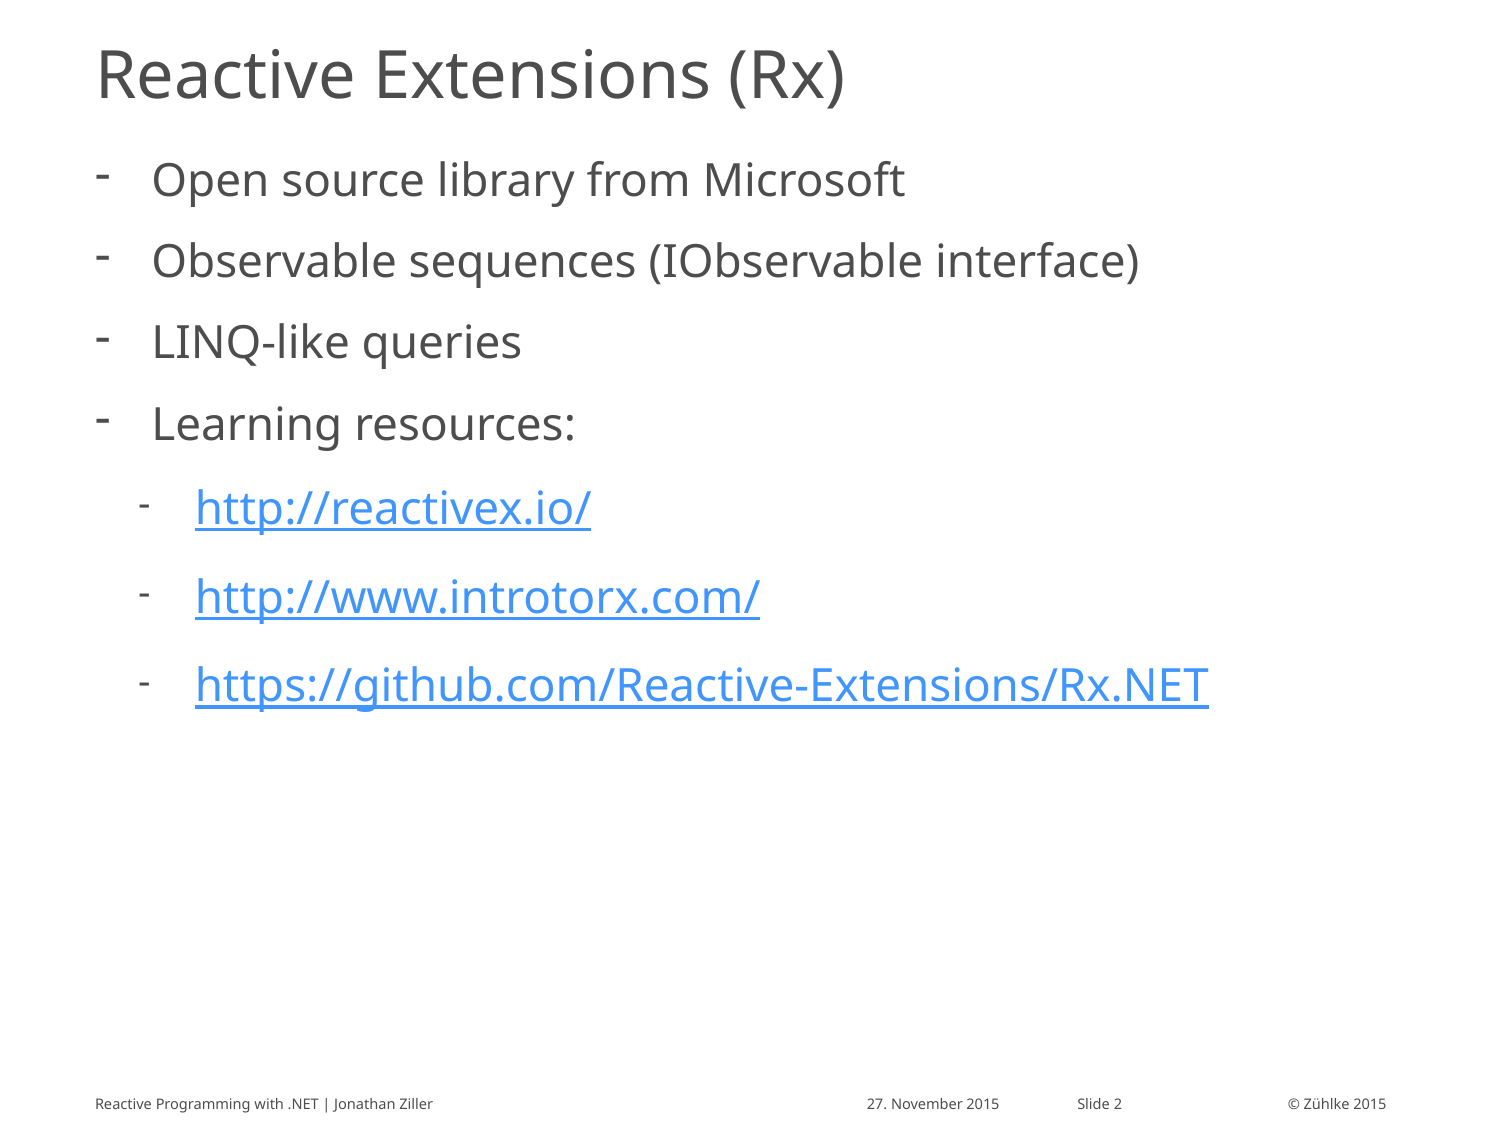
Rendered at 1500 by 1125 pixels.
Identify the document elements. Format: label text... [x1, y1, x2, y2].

title Reactive Extensions (Rx) [95, 36, 1475, 153]
list Open source library from Microsoft Observable sequences (IObservable interface) LINQ-like queries Learning resources: http://reactivex.io/ http://www.introtorx.com/ https://github.com/Reactive-Extensions/Rx.NET [95, 153, 1475, 1077]
